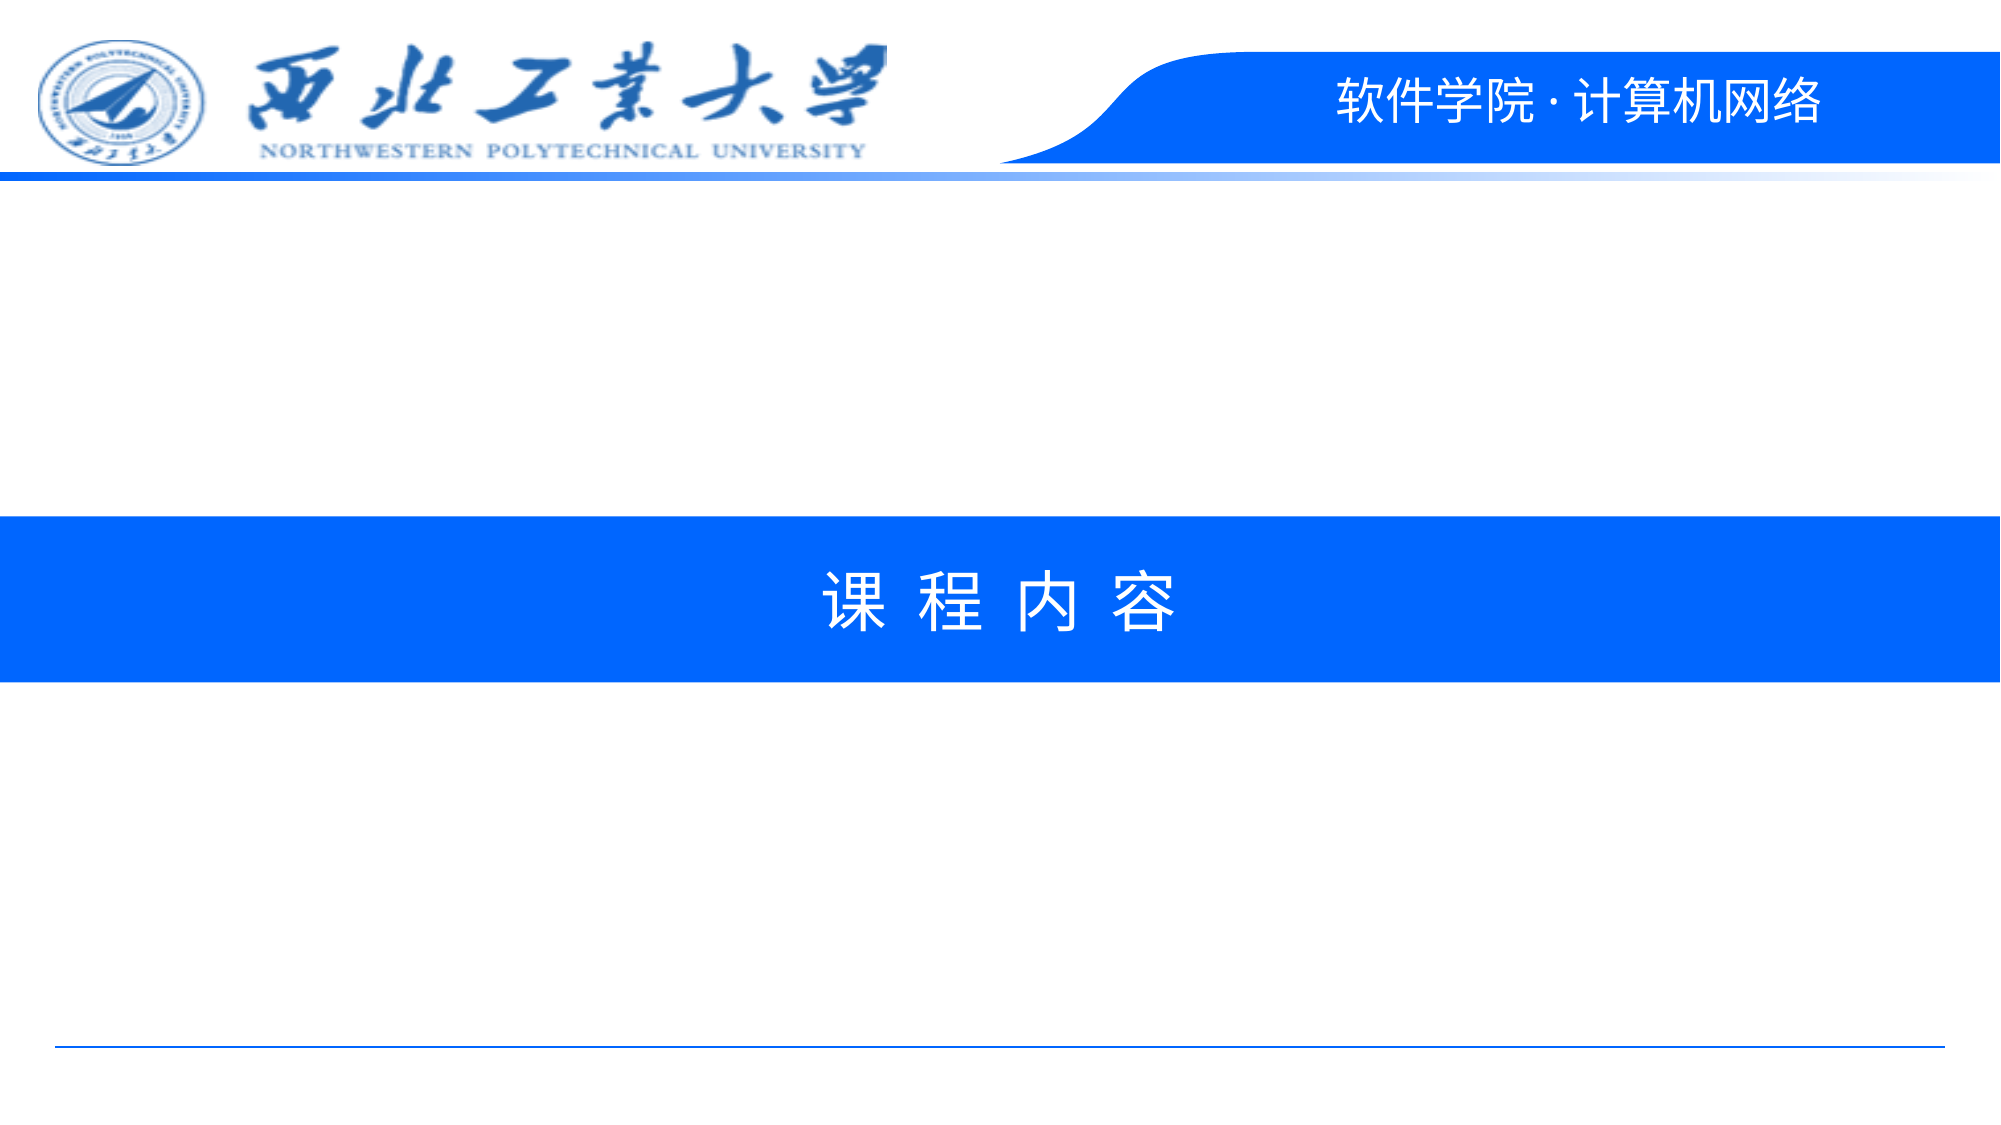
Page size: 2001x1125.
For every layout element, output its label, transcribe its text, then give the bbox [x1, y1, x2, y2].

text_box 课 程 内 容 [0, 514, 2000, 685]
picture [38, 40, 887, 166]
